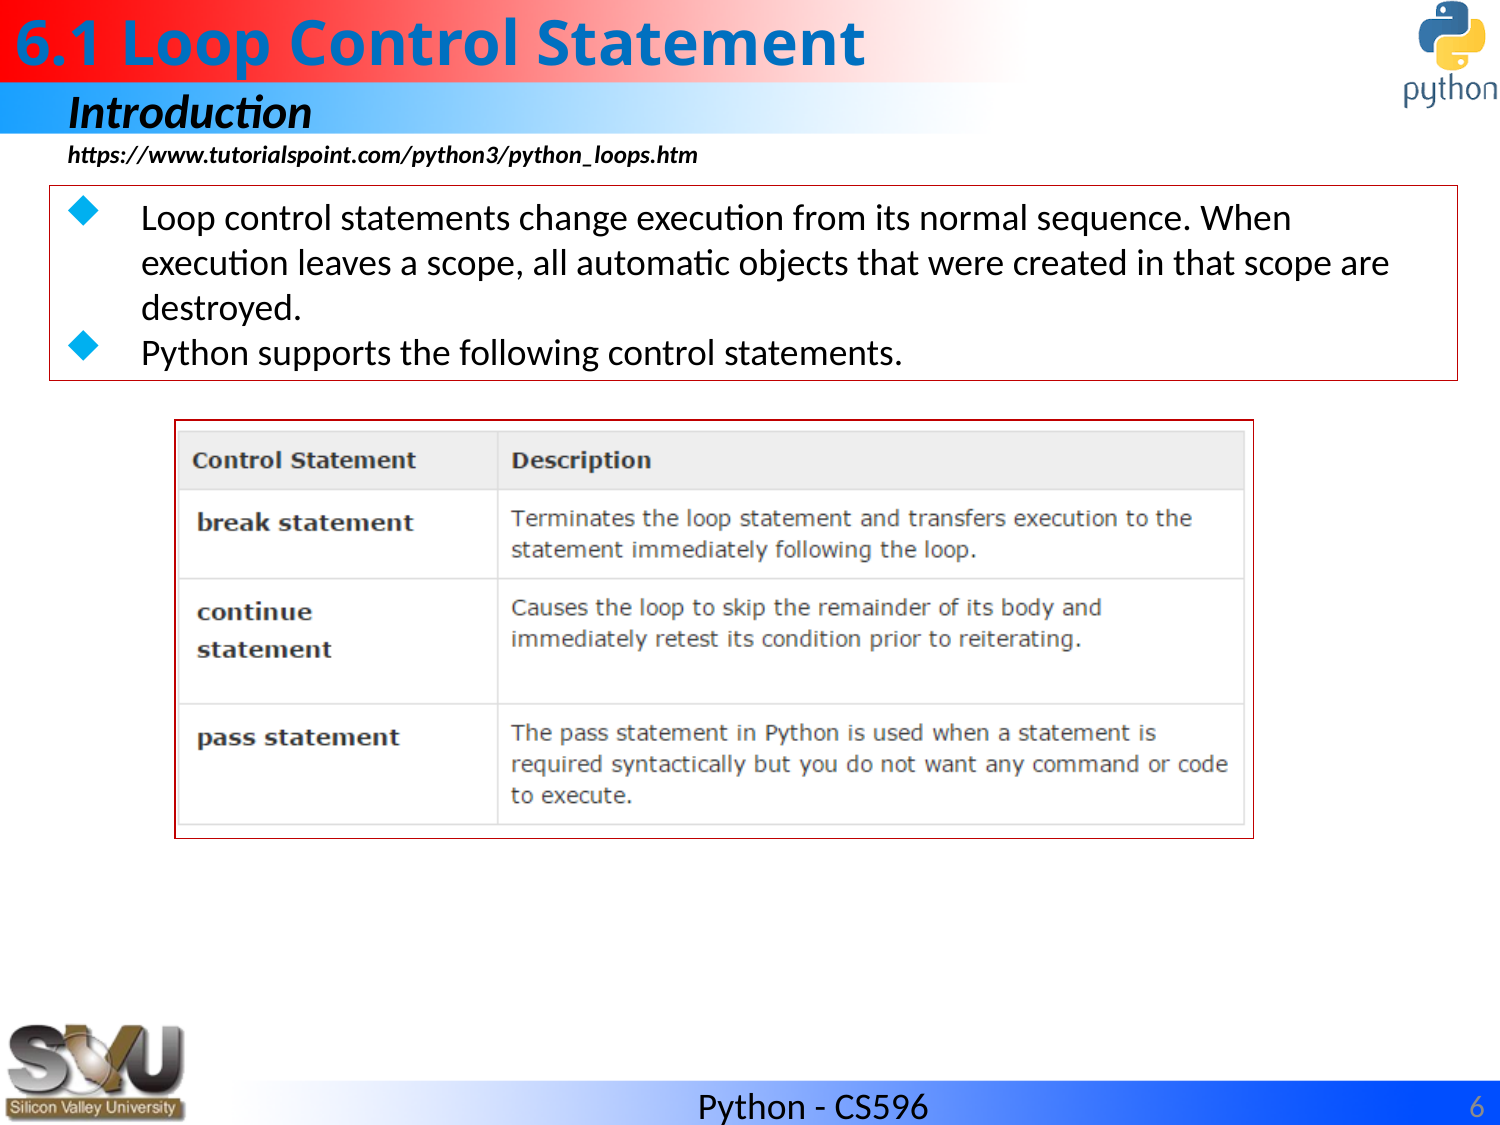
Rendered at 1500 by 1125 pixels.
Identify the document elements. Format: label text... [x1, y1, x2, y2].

title 6.1 Loop Control Statement [0, 0, 1402, 95]
text_box Loop control statements change execution from its normal sequence. When execution leaves a scope, all automatic objects that were created in that scope are destroyed. Python supports the following control statements. [49, 185, 1458, 381]
slide_number 6 [1162, 1074, 1500, 1125]
text_box Introduction https://www.tutorialspoint.com/python3/python_loops.htm [52, 73, 1008, 176]
text_box Python - CS596 [462, 1075, 1165, 1125]
picture [0, 0, 1500, 1125]
